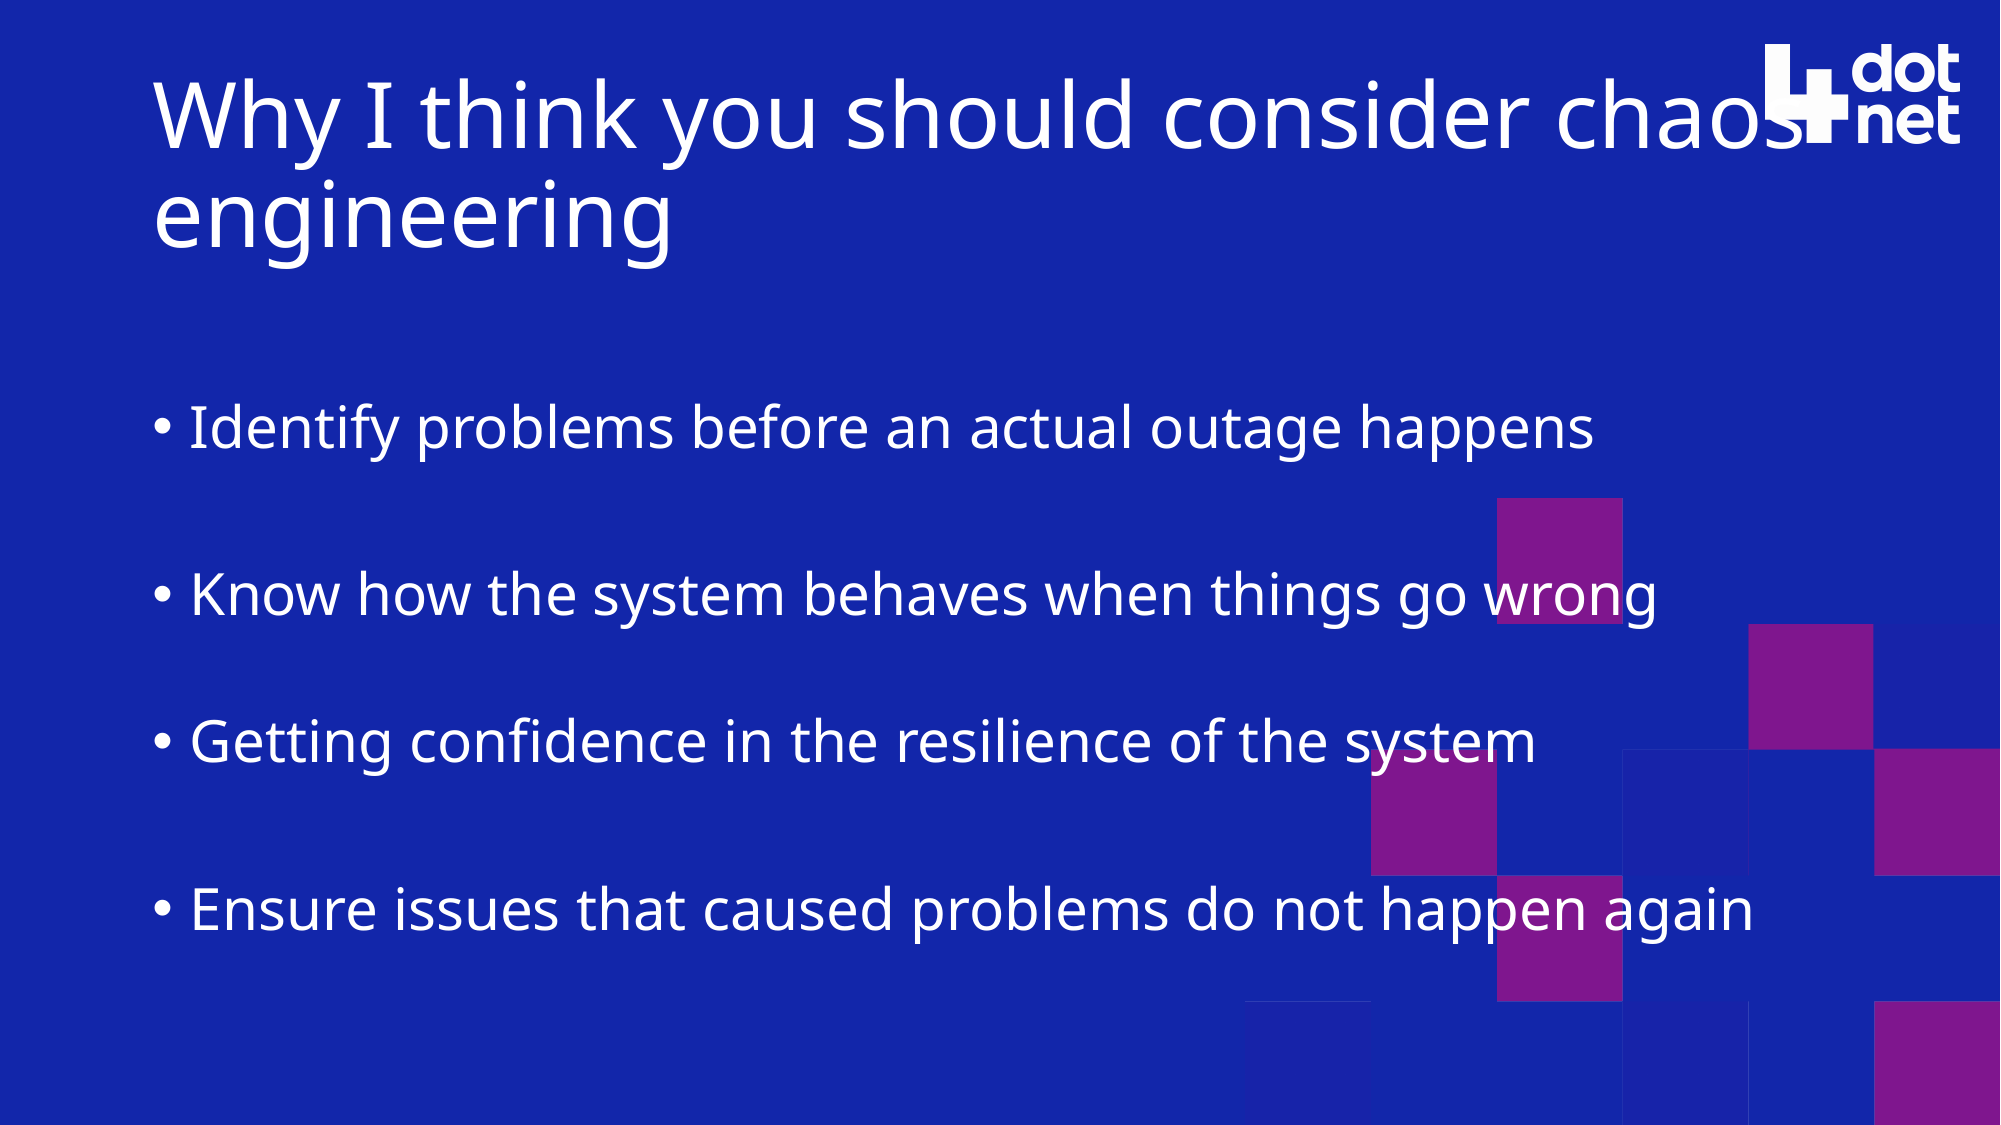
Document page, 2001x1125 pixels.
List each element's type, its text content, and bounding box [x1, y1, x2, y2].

picture [1765, 44, 1960, 144]
list Identify problems before an actual outage happens Know how the system behaves when things go wrong Getting confidence in the resilience of the system Ensure issues that caused problems do not happen again [137, 299, 1871, 1014]
title Why I think you should consider chaos engineering [137, 59, 1863, 278]
